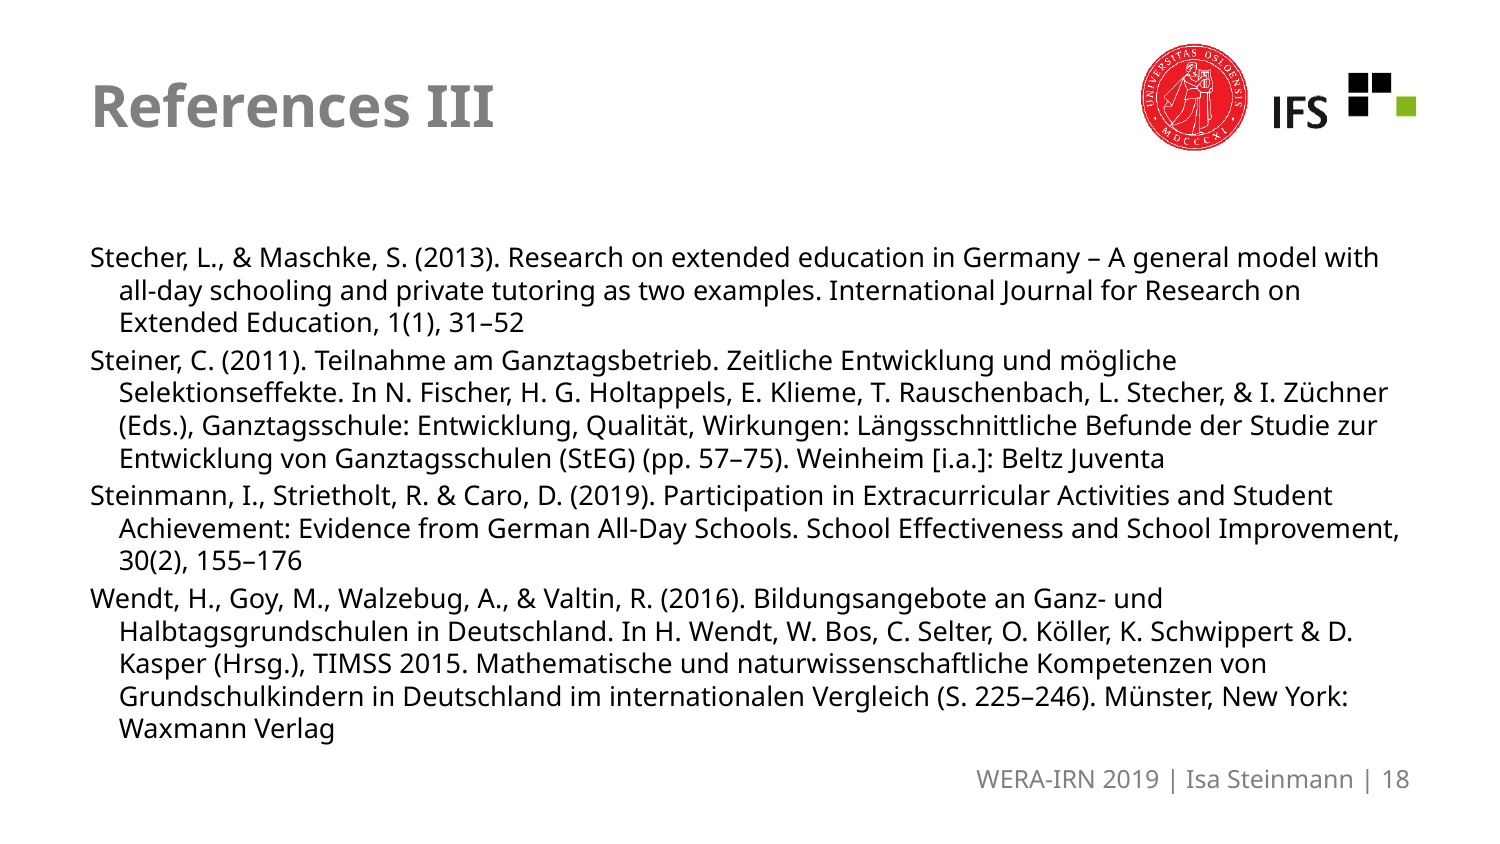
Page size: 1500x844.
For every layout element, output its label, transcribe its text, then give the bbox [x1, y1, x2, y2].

title References III [75, 33, 1199, 175]
text_box Stecher, L., & Maschke, S. (2013). Research on extended education in Germany – A general model with all-day schooling and private tutoring as two examples. International Journal for Research on Extended Education, 1(1), 31–52 Steiner, C. (2011). Teilnahme am Ganztagsbetrieb. Zeitliche Entwicklung und mögliche Selektionseffekte. In N. Fischer, H. G. Holtappels, E. Klieme, T. Rauschenbach, L. Stecher, & I. Züchner (Eds.), Ganztagsschule: Entwicklung, Qualität, Wirkungen: Längsschnittliche Befunde der Studie zur Entwicklung von Ganztagsschulen (StEG) (pp. 57–75). Weinheim [i.a.]: Beltz Juventa Steinmann, I., Strietholt, R. & Caro, D. (2019). Participation in Extracurricular Activities and Student Achievement: Evidence from German All-Day Schools. School Effectiveness and School Improvement, 30(2), 155–176 Wendt, H., Goy, M., Walzebug, A., & Valtin, R. (2016). Bildungsangebote an Ganz- und Halbtagsgrundschulen in Deutschland. In H. Wendt, W. Bos, C. Selter, O. Köller, K. Schwippert & D. Kasper (Hrsg.), TIMSS 2015. Mathematische und naturwissenschaftliche Kompetenzen von Grundschulkindern in Deutschland im internationalen Vergleich (S. 225–246). Münster, New York: Waxmann Verlag [74, 232, 1425, 754]
picture [1140, 43, 1248, 151]
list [1251, 49, 1438, 151]
slide_number WERA-IRN 2019 | Isa Steinmann | ‹#› [76, 757, 1425, 803]
